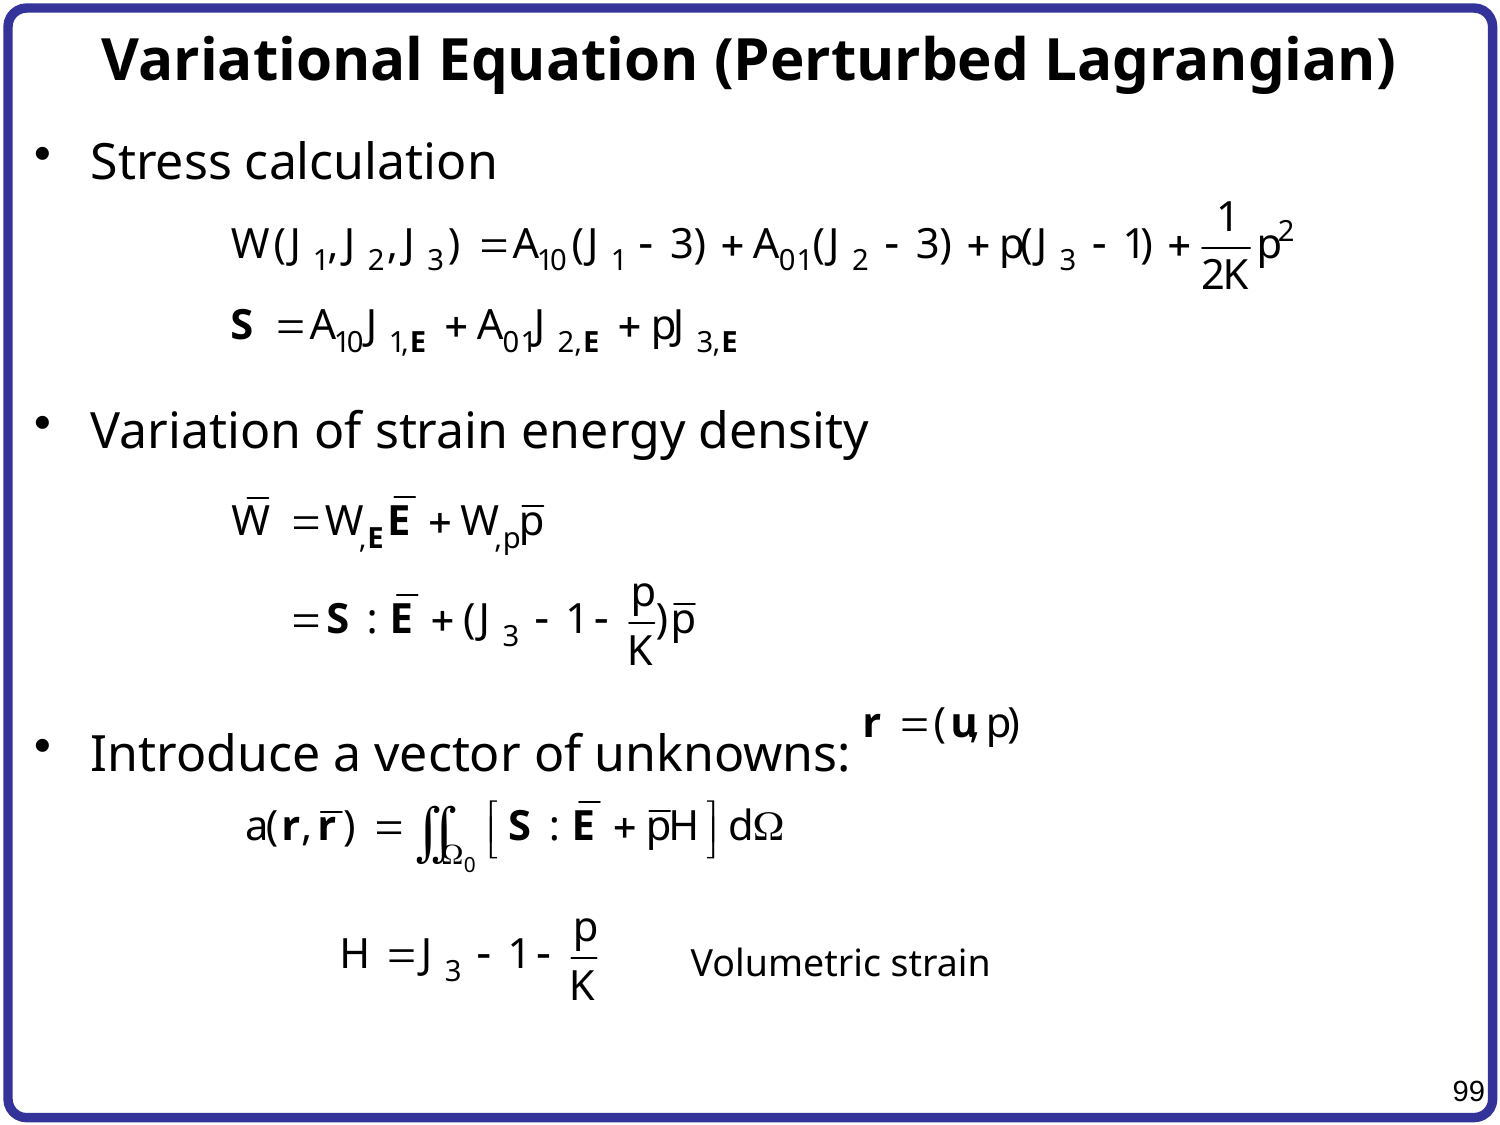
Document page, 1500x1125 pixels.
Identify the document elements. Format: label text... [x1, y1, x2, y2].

text_box Volumetric strain [675, 931, 1007, 992]
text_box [228, 189, 1299, 298]
title Variational Equation (Perturbed Lagrangian) [6, 7, 1492, 106]
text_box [338, 899, 602, 1009]
list Stress calculation Variation of strain energy density Introduce a vector of unknowns: [18, 121, 1481, 1086]
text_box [859, 700, 1027, 755]
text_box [229, 489, 702, 674]
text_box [227, 304, 745, 363]
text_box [241, 794, 790, 879]
